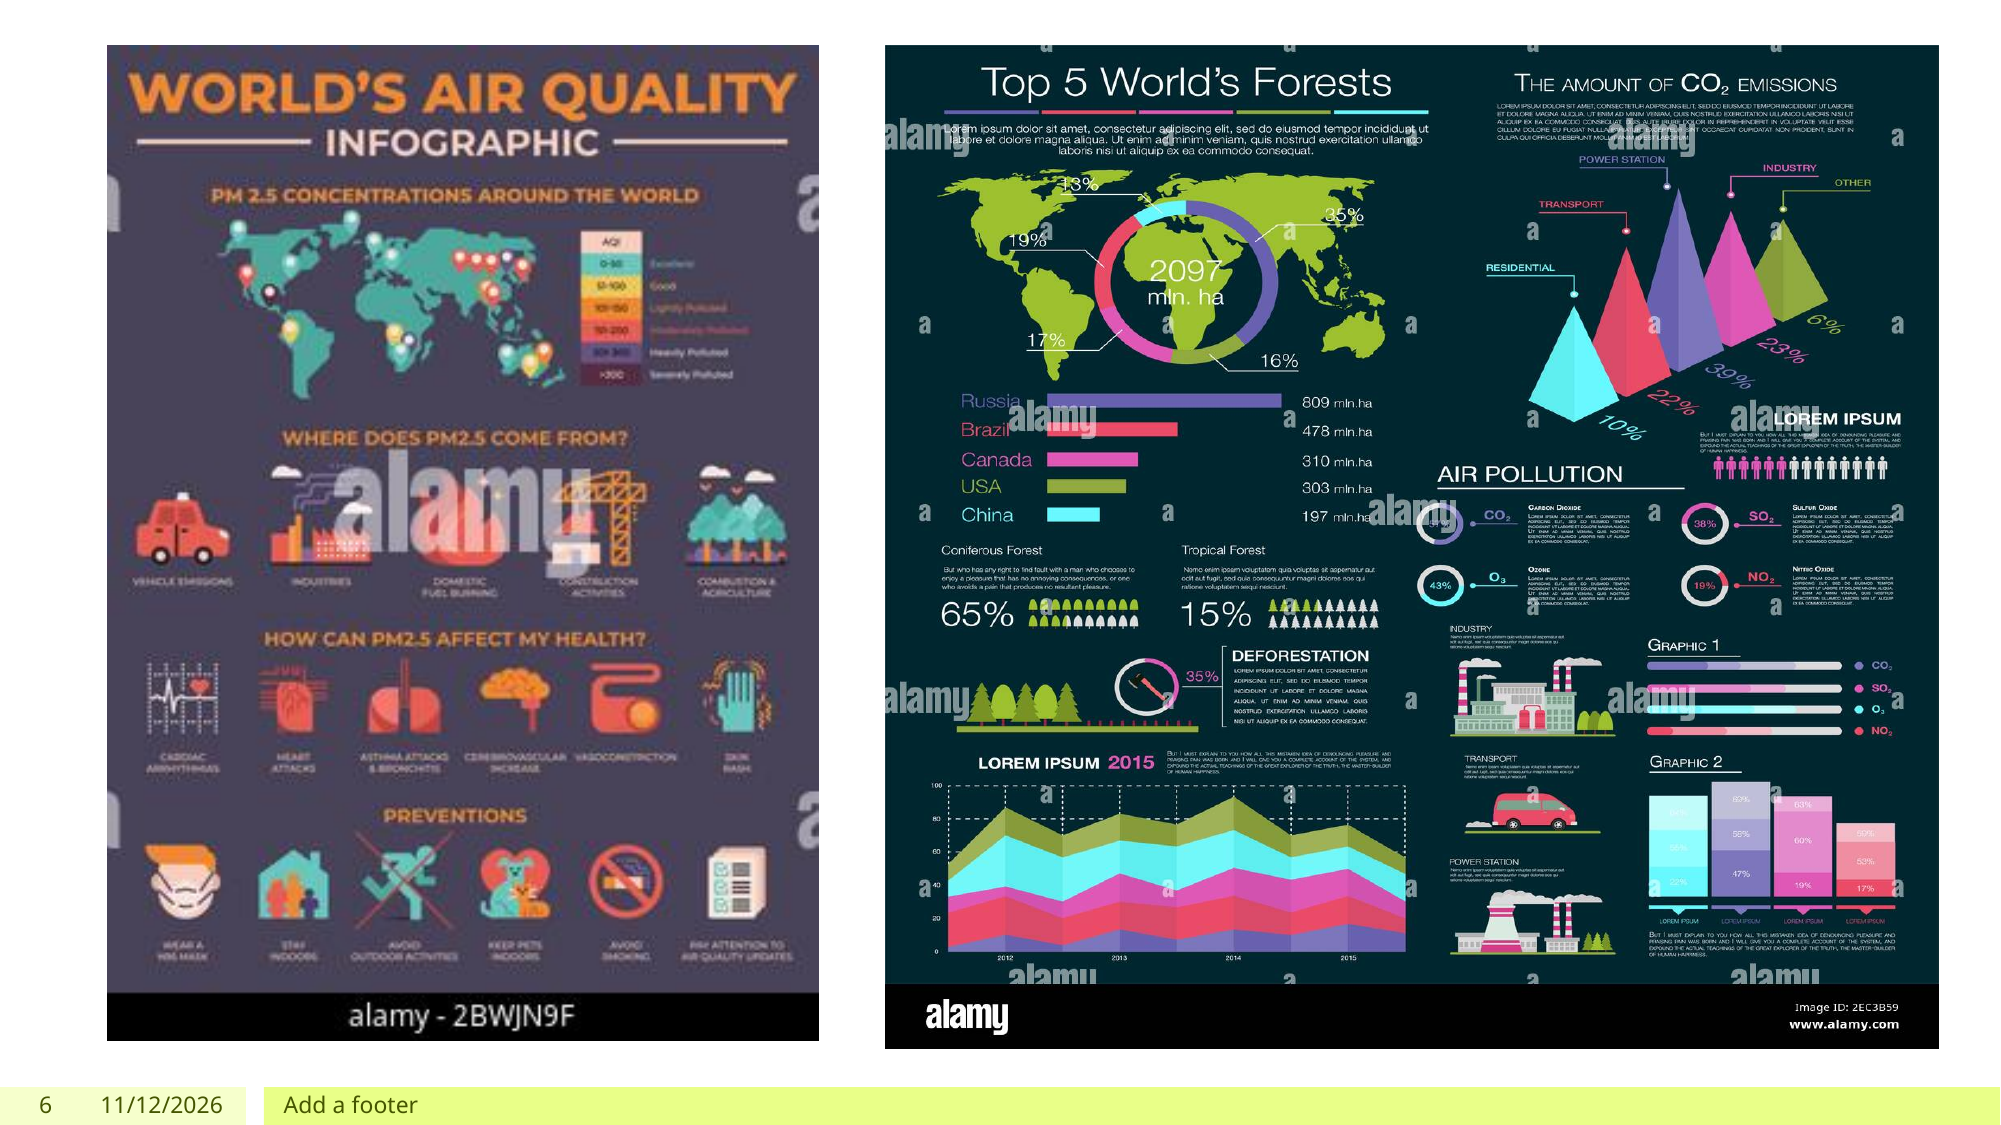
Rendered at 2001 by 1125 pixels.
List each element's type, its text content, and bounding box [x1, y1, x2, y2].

slide_number 6 [0, 1087, 68, 1125]
footer Add a footer [268, 1087, 1769, 1125]
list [885, 45, 1939, 1050]
picture [107, 45, 819, 1041]
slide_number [74, 1087, 239, 1125]
